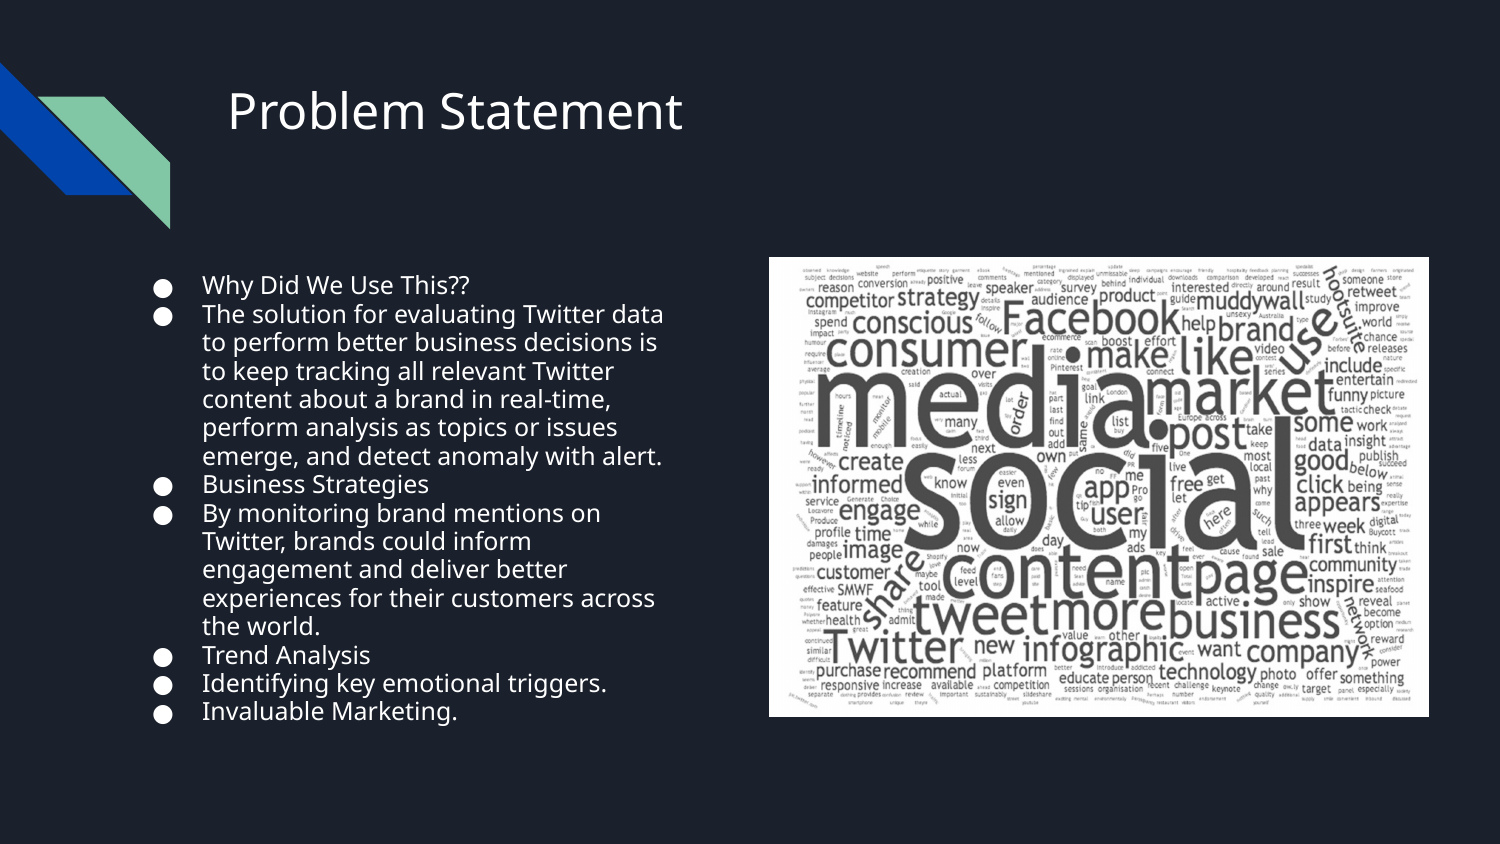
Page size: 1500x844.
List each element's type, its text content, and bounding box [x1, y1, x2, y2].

picture [768, 256, 1429, 718]
title Problem Statement [212, 64, 836, 310]
list Why Did We Use This?? The solution for evaluating Twitter data to perform better business decisions is to keep tracking all relevant Twitter content about a brand in real-time, perform analysis as topics or issues emerge, and detect anomaly with alert. Business Strategies By monitoring brand mentions on Twitter, brands could inform engagement and deliver better experiences for their customers across the world. Trend Analysis Identifying key emotional triggers. Invaluable Marketing. [112, 257, 703, 717]
